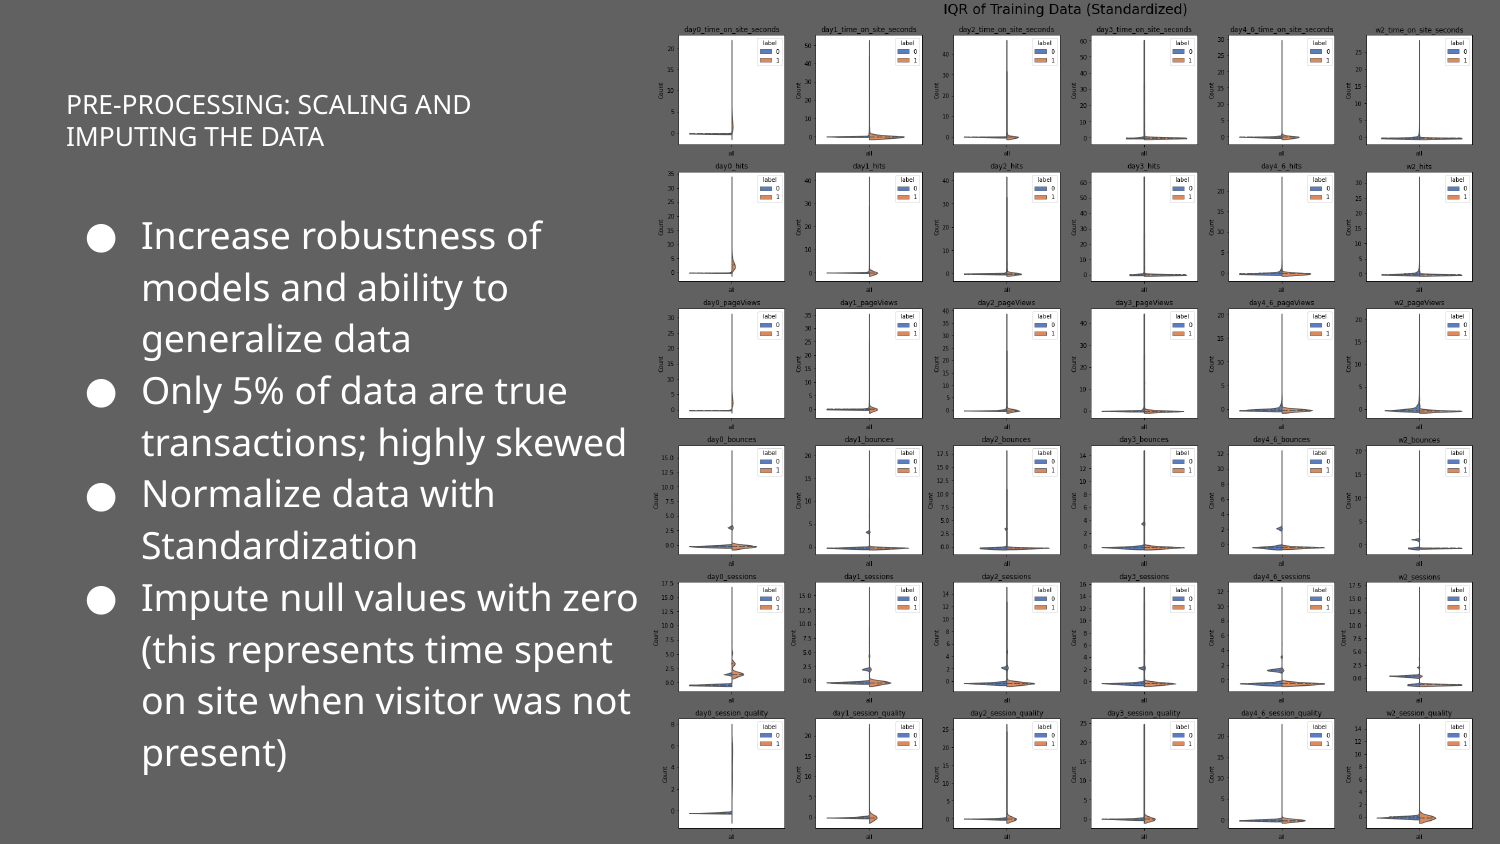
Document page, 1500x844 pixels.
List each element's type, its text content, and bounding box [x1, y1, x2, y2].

picture [648, 0, 1476, 844]
title PRE-PROCESSING: SCALING AND IMPUTING THE DATA [51, 72, 617, 167]
list Increase robustness of models and ability to generalize data Only 5% of data are true transactions; highly skewed Normalize data with Standardization Impute null values with zero (this represents time spent on site when visitor was not present) [51, 190, 643, 773]
